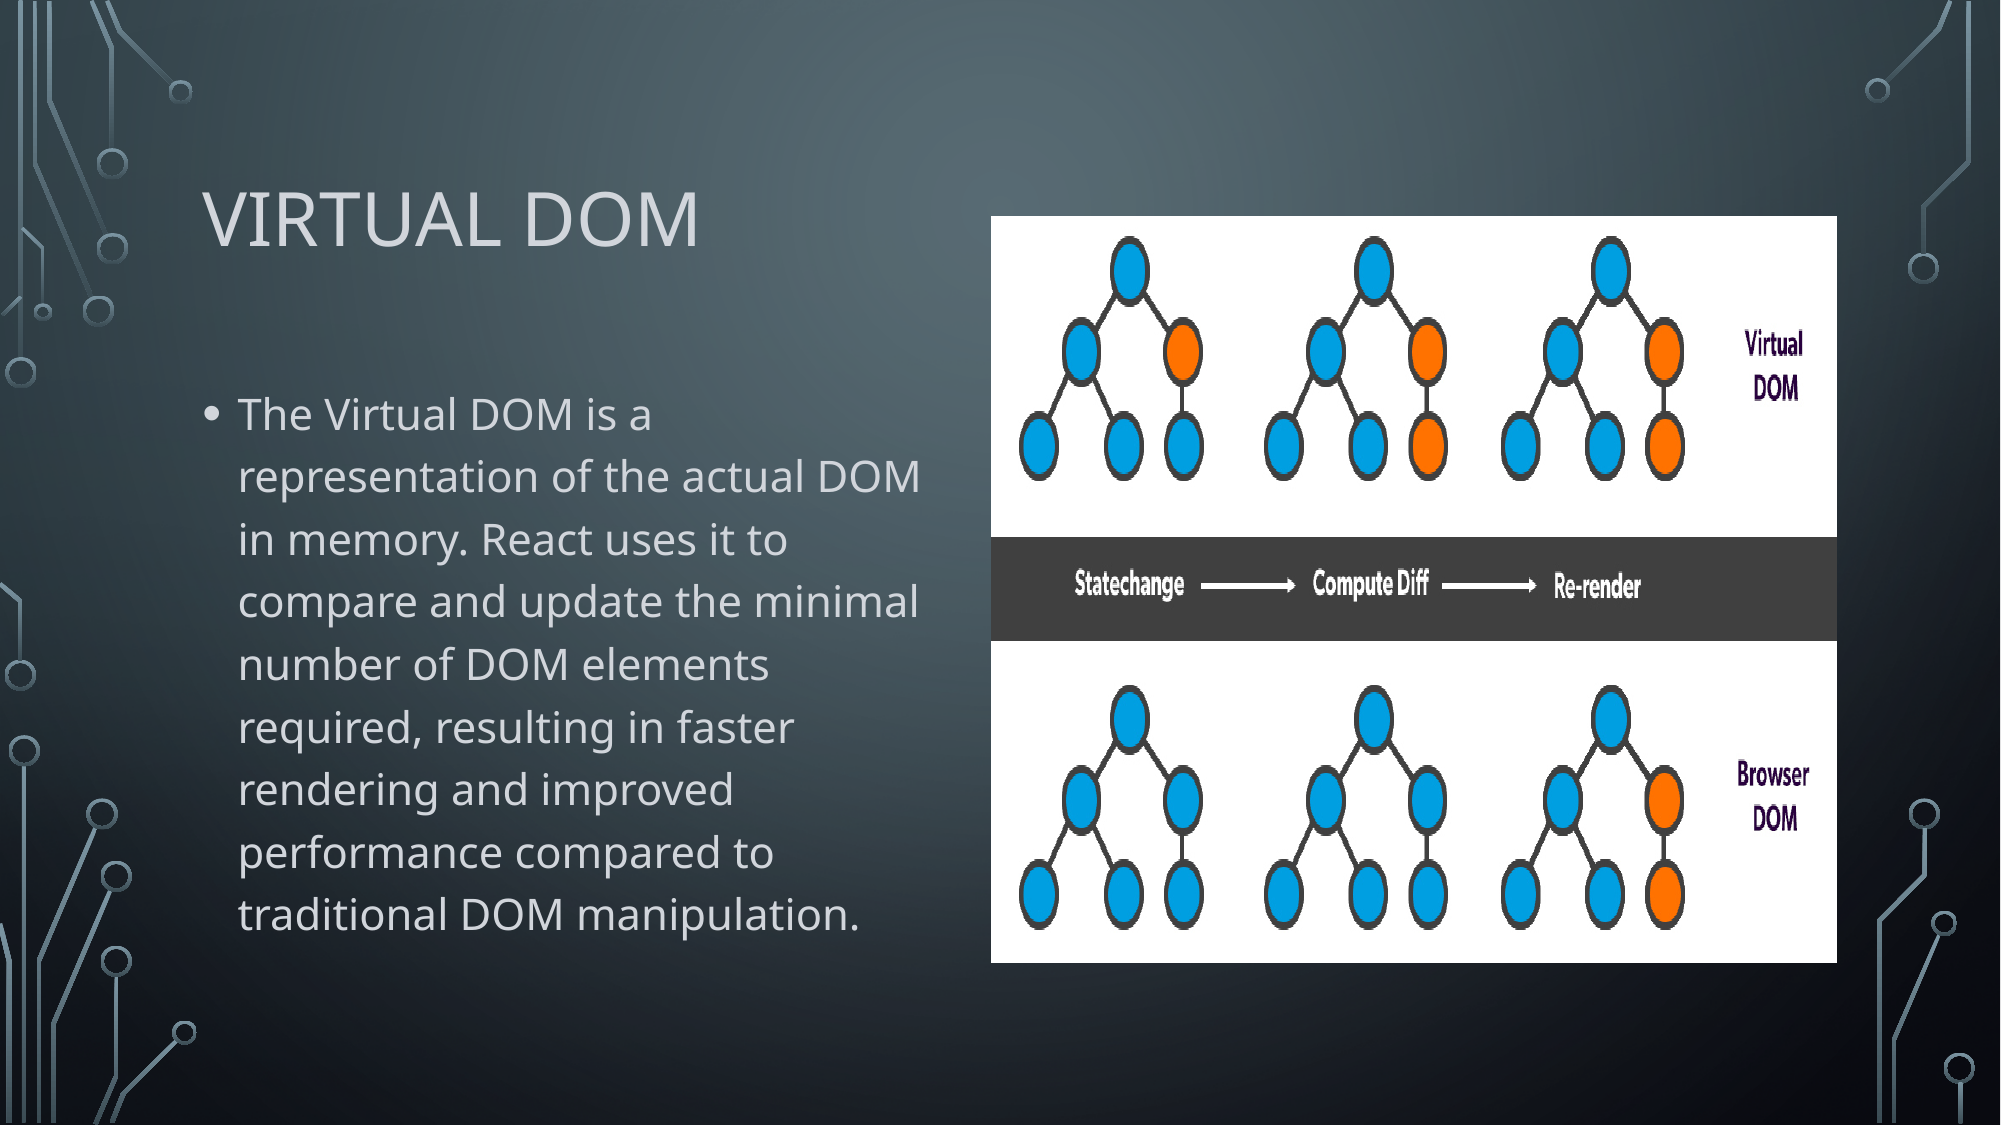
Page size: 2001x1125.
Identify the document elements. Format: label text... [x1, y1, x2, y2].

list The Virtual DOM is a representation of the actual DOM in memory. React uses it to compare and update the minimal number of DOM elements required, resulting in faster rendering and improved performance compared to traditional DOM manipulation. [187, 369, 958, 950]
title Virtual DOM [187, 101, 1813, 344]
picture [991, 216, 1838, 963]
